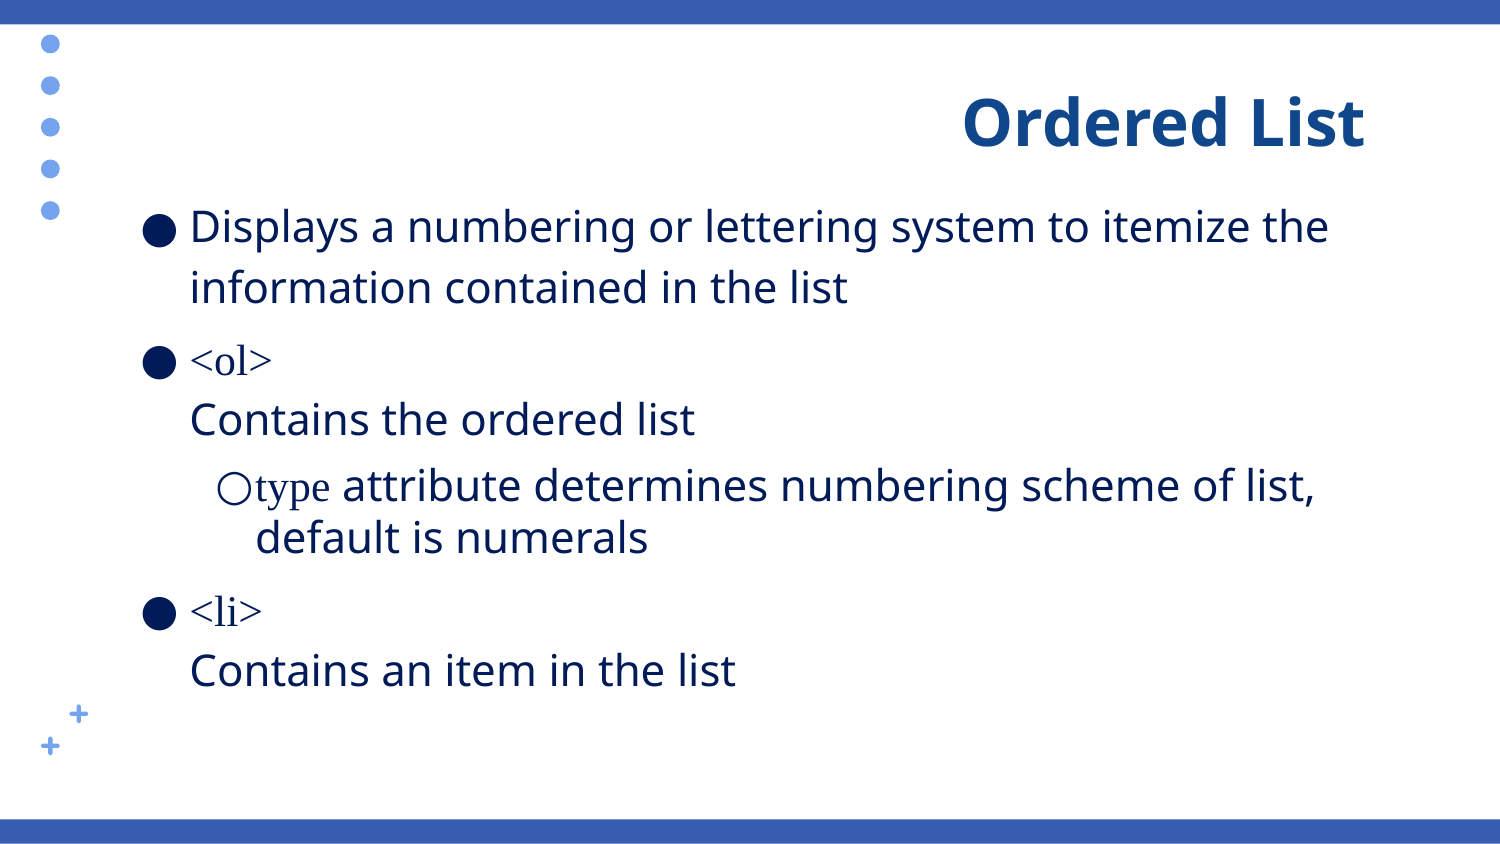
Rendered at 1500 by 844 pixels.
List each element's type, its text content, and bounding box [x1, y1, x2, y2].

title Ordered List [118, 72, 1382, 167]
list Displays a numbering or lettering system to itemize the information contained in the list <ol> Contains the ordered list type attribute determines numbering scheme of list, default is numerals <li> Contains an item in the list [118, 183, 1382, 253]
